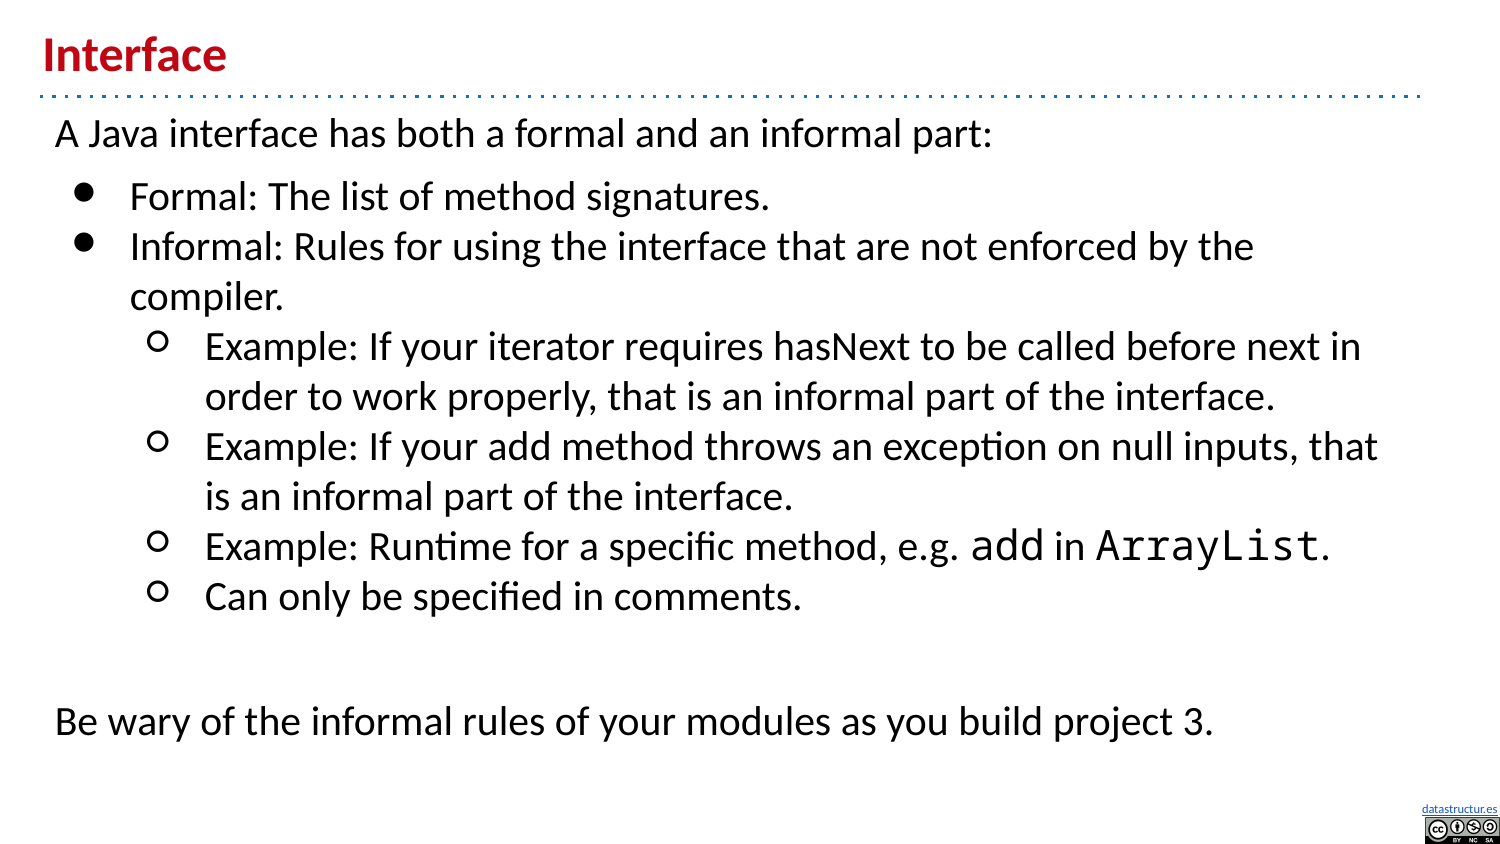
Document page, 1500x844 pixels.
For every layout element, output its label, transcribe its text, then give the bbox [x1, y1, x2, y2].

list A Java interface has both a formal and an informal part: Formal: The list of method signatures. Informal: Rules for using the interface that are not enforced by the compiler. Example: If your iterator requires hasNext to be called before next in order to work properly, that is an informal part of the interface. Example: If your add method throws an exception on null inputs, that is an informal part of the interface. Example: Runtime for a specific method, e.g. add in ArrayList. Can only be specified in comments. Be wary of the informal rules of your modules as you build project 3. [39, 91, 1425, 773]
picture [1425, 817, 1500, 844]
title Interface [27, 15, 1378, 97]
